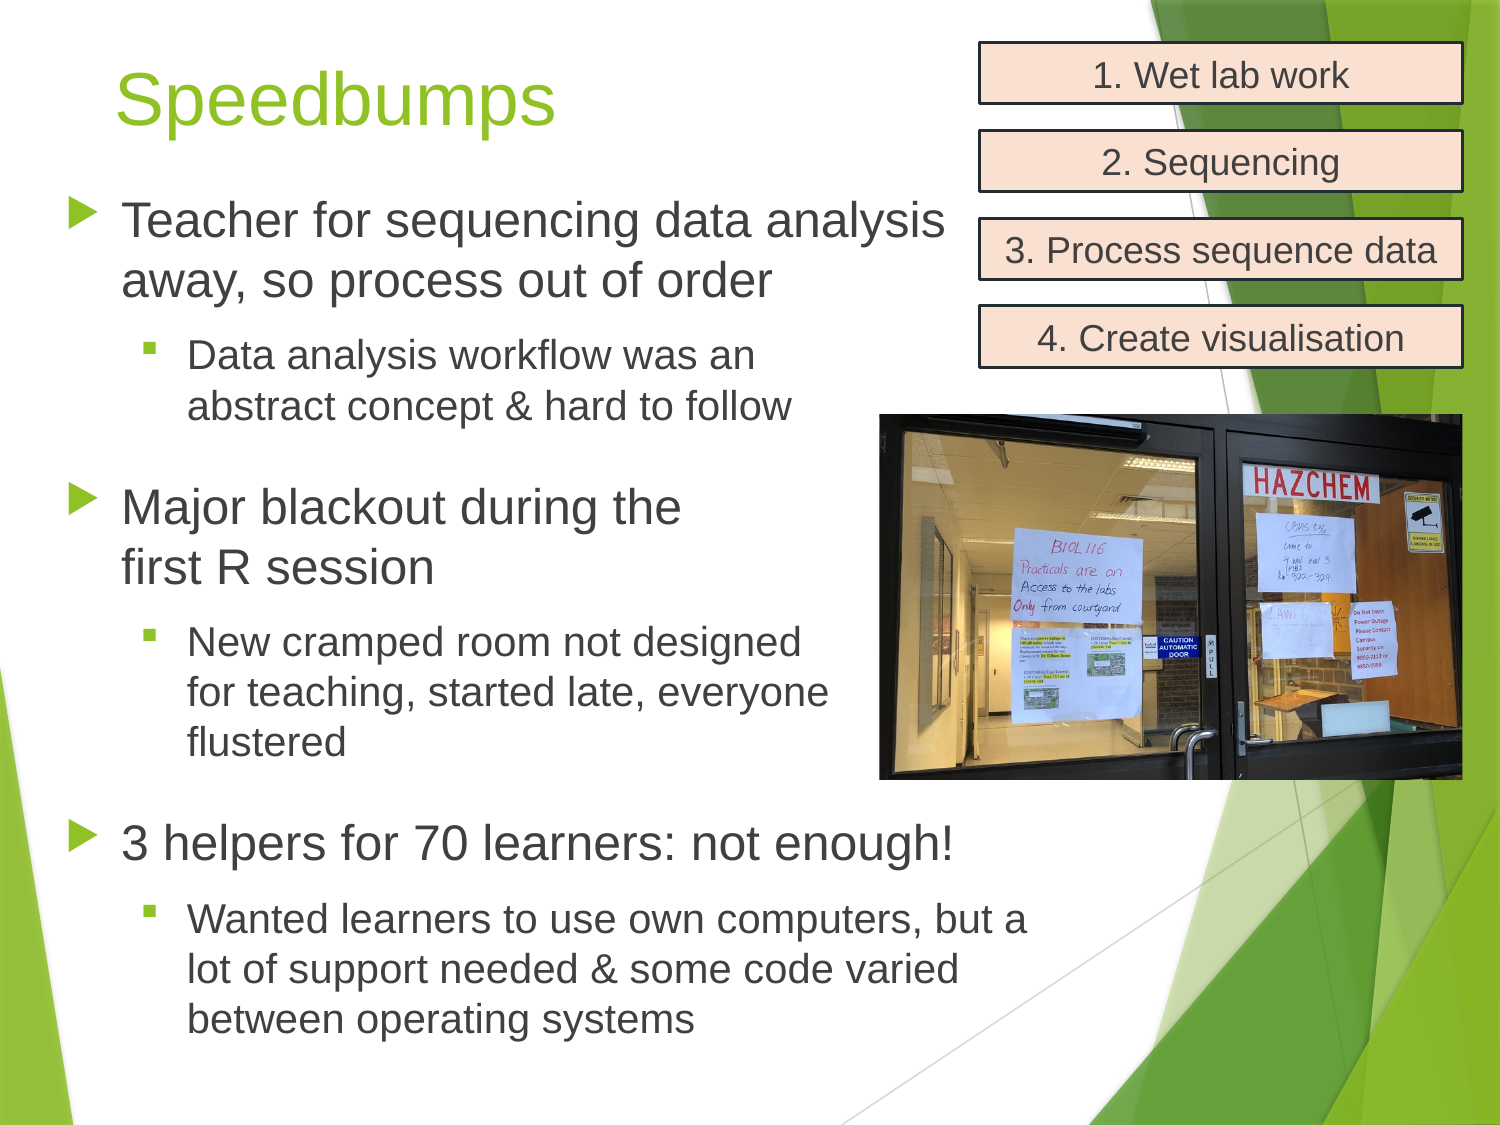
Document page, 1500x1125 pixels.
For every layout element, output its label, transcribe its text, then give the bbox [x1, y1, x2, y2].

list Teacher for sequencing data analysis away, so process out of order Data analysis workflow was an abstract concept & hard to follow Major blackout during the first R session New cramped room not designed for teaching, started late, everyone flustered 3 helpers for 70 learners: not enough! Wanted learners to use own computers, but a lot of support needed & some code varied between operating systems [50, 179, 1092, 1083]
picture [878, 413, 1463, 781]
title Speedbumps [99, 42, 978, 179]
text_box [978, 41, 1463, 368]
